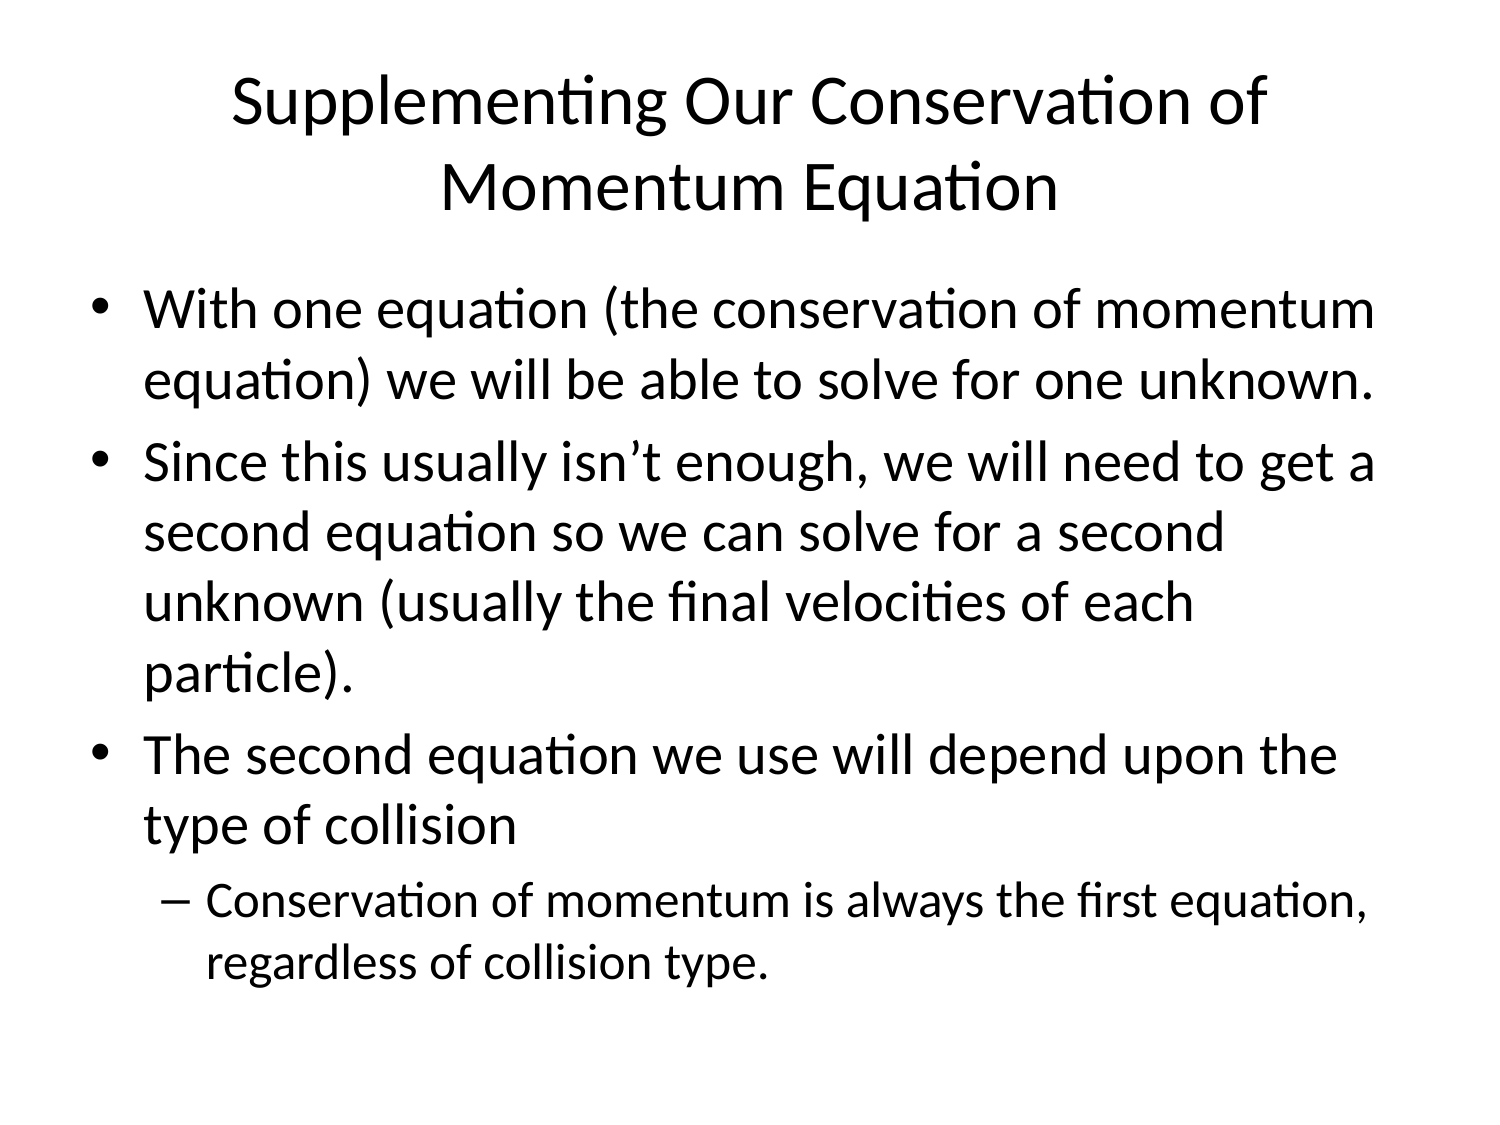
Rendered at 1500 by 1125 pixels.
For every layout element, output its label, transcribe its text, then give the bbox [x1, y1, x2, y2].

list With one equation (the conservation of momentum equation) we will be able to solve for one unknown. Since this usually isn’t enough, we will need to get a second equation so we can solve for a second unknown (usually the final velocities of each particle). The second equation we use will depend upon the type of collision Conservation of momentum is always the first equation, regardless of collision type. [75, 262, 1425, 1005]
title Supplementing Our Conservation of Momentum Equation [75, 45, 1425, 233]
